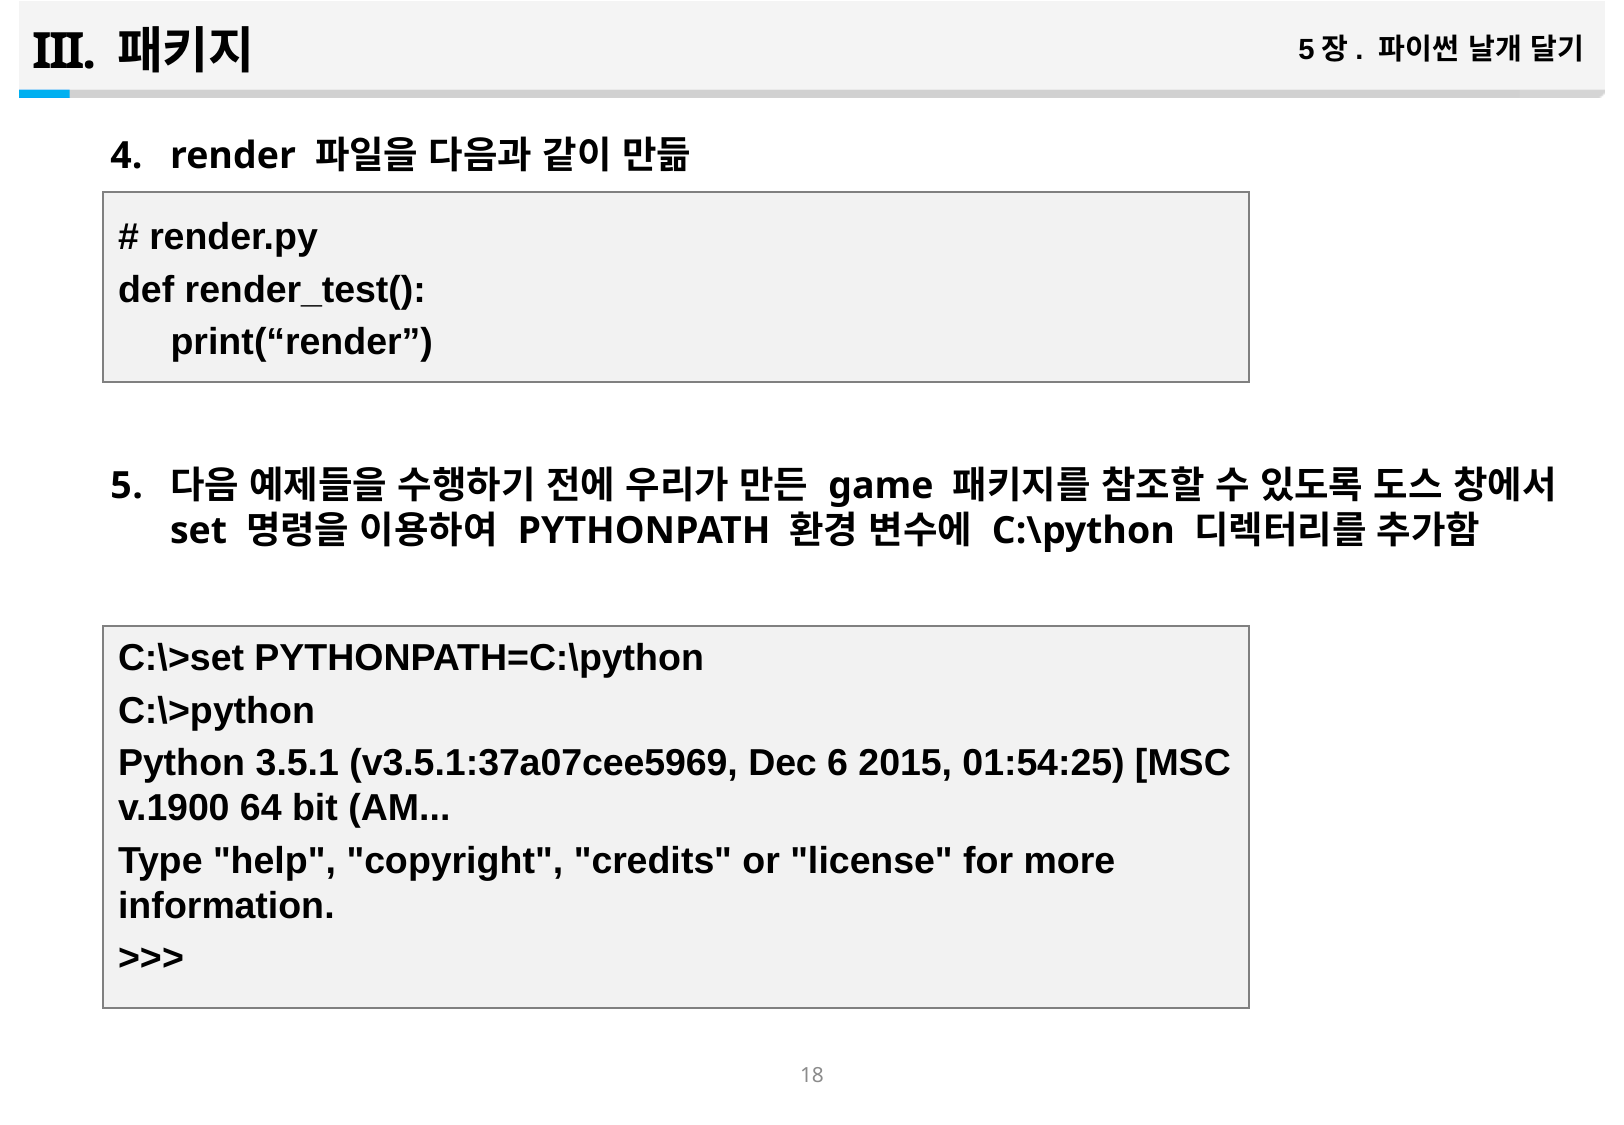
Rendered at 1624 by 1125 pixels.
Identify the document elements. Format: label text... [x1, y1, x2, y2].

slide_number 17 [622, 1045, 1002, 1106]
text_box # render.py def render_test(): print(“render”) [103, 191, 1250, 383]
text_box render 파일을 다음과 같이 만듦 다음 예제들을 수행하기 전에 우리가 만든 game 패키지를 참조할 수 있도록 도스 창에서 set 명령을 이용하여 PYTHONPATH 환경 변수에 C:\python 디렉터리를 추가함 [20, 123, 1602, 888]
picture [19, 1, 1605, 98]
text_box 5장. 파이썬 날개 달기 [1283, 22, 1600, 73]
text_box C:\>set PYTHONPATH=C:\python C:\>python Python 3.5.1 (v3.5.1:37a07cee5969, Dec 6 2015, 01:54:25) [MSC v.1900 64 bit (AM... Type "help", "copyright", "credits" or "license" for more information. >>> [103, 625, 1250, 1008]
list 패키지 [17, 11, 1167, 85]
